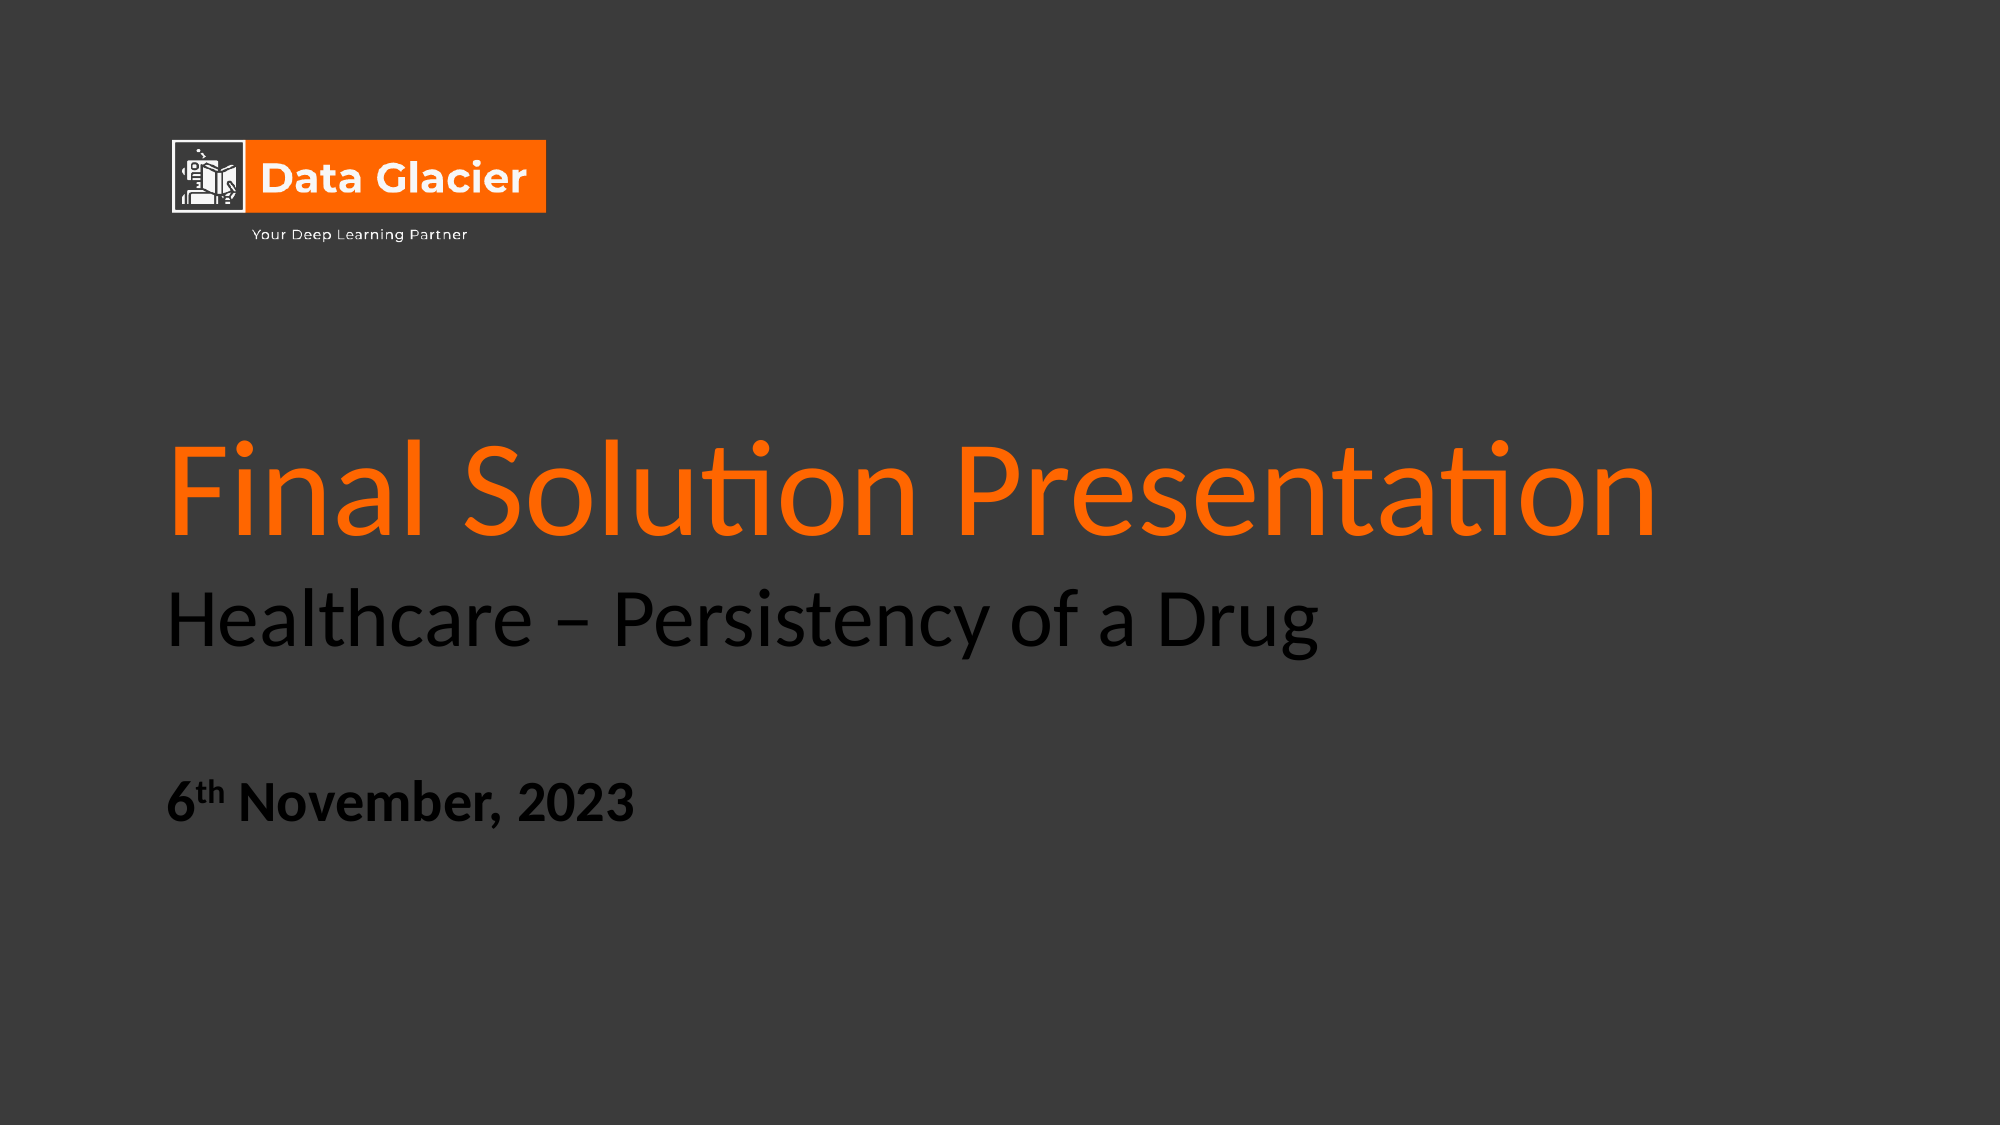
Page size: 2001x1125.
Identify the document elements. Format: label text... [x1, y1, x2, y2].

picture [168, 0, 550, 382]
text_box Final Solution Presentation Healthcare – Persistency of a Drug 6th November, 2023 [151, 390, 1677, 980]
